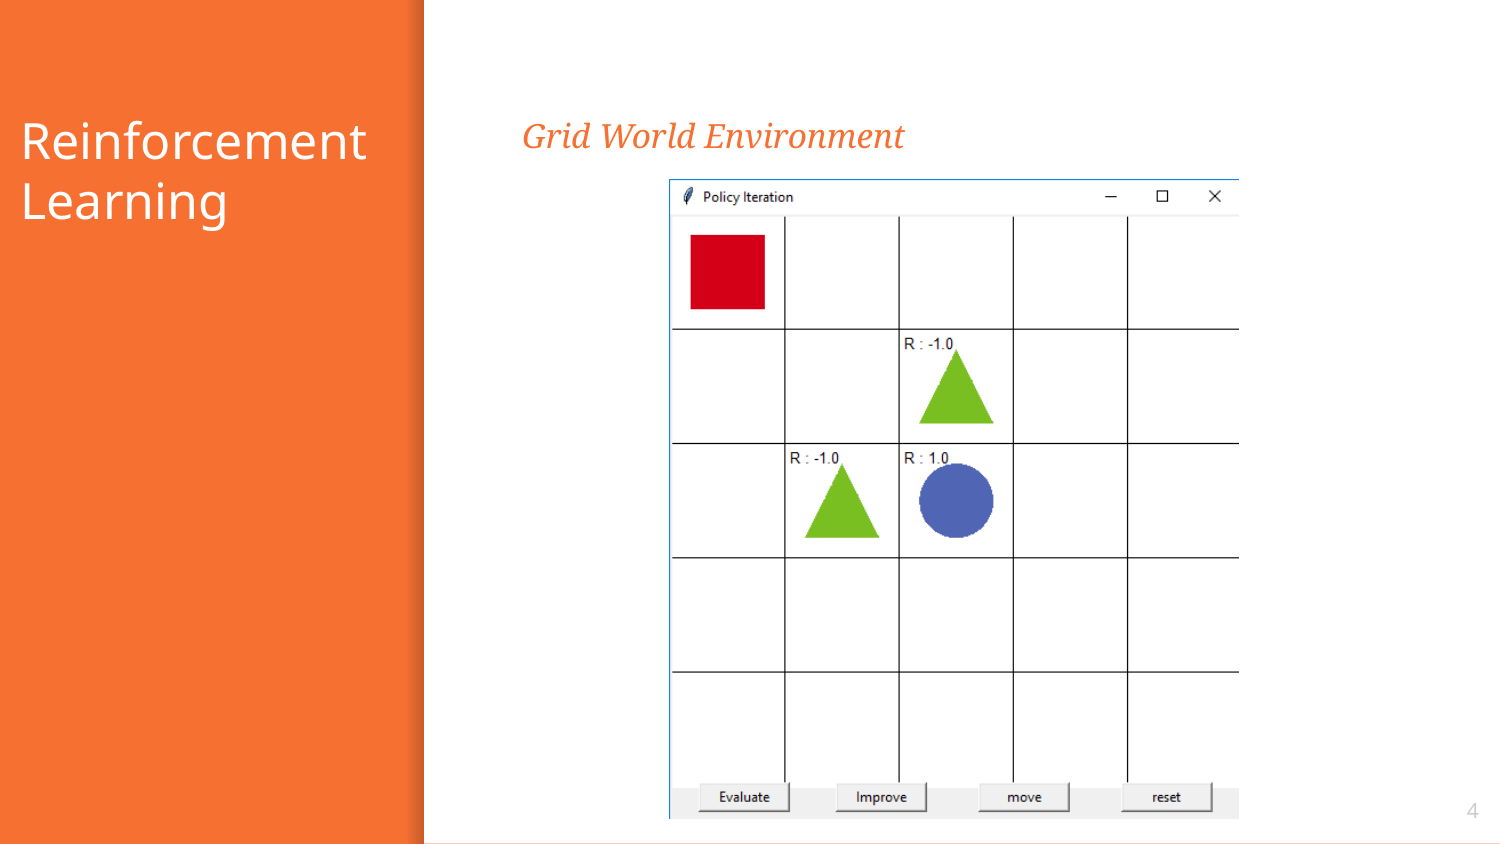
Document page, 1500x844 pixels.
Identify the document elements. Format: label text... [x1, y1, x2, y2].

title Reinforcement Learning [5, 94, 409, 748]
slide_number 4 [1403, 779, 1494, 844]
picture [669, 179, 1239, 819]
list Grid World Environment [506, 94, 1425, 293]
